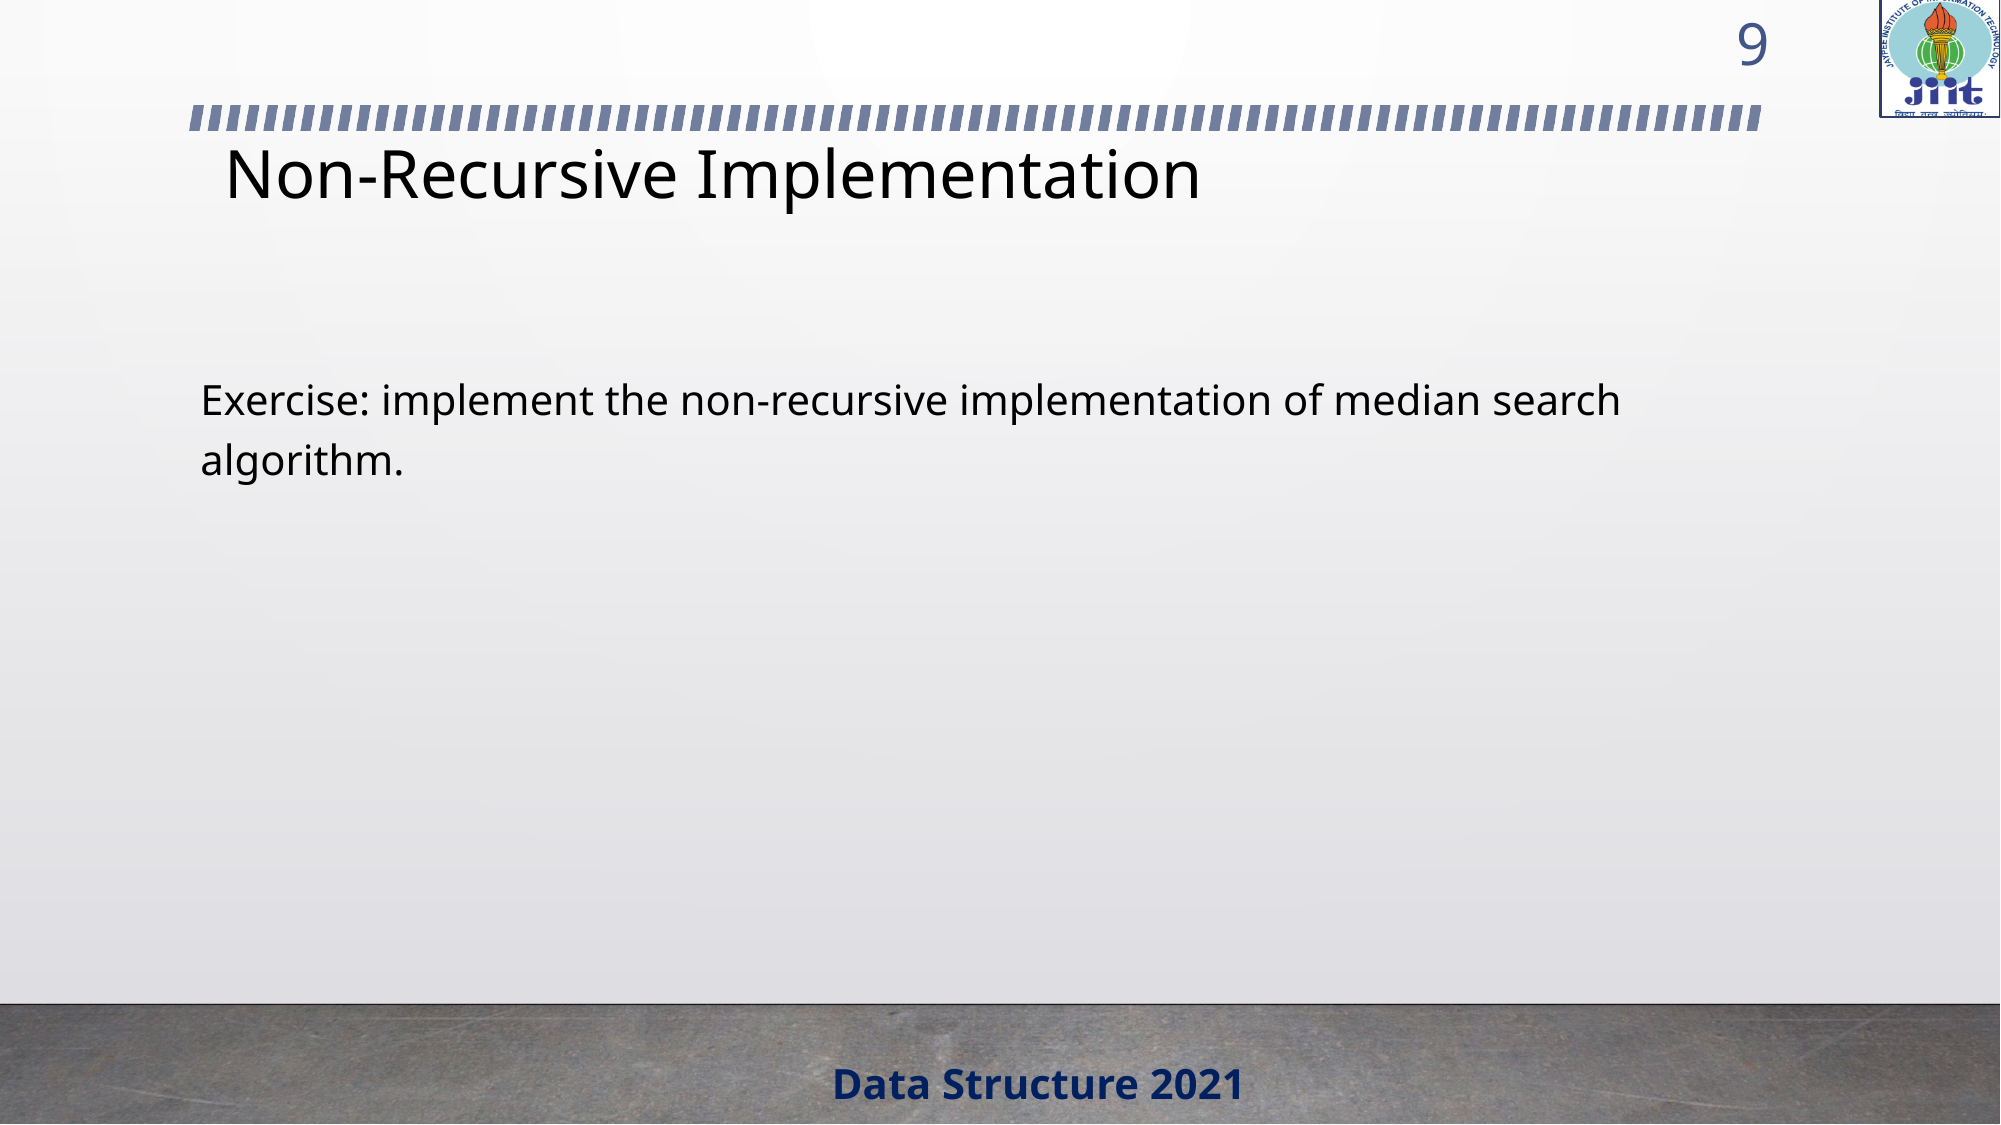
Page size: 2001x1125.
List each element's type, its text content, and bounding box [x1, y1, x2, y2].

slide_number 9 [1652, 0, 1786, 83]
picture [1882, 0, 1999, 116]
list Exercise: implement the non-recursive implementation of median search algorithm. [185, 356, 1761, 897]
picture [0, 1004, 2000, 1124]
title Non-Recursive Implementation [209, 133, 1786, 306]
